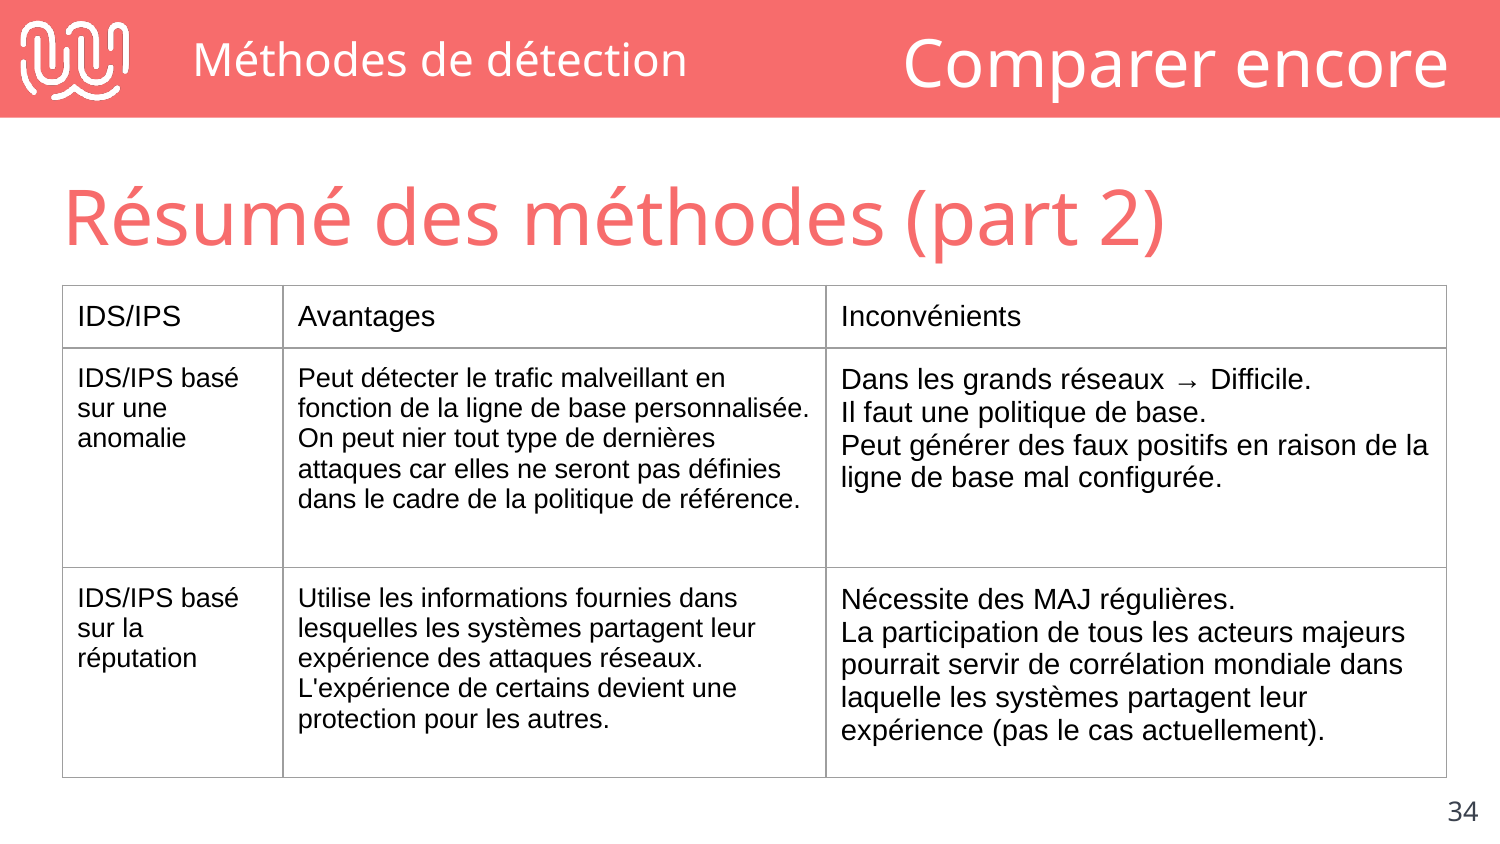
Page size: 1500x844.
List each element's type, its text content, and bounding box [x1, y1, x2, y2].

table_cell IDS/IPS basé sur la réputation [63, 568, 282, 777]
table_cell Nécessite des MAJ régulières. La participation de tous les acteurs majeurs pourrait servir de corrélation mondiale dans laquelle les systèmes partagent leur expérience (pas le cas actuellement). [827, 568, 1446, 777]
picture [20, 20, 134, 101]
subtitle Comparer encore [902, 31, 1479, 91]
table_cell IDS/IPS basé sur une anomalie [63, 349, 282, 567]
table_header Avantages [284, 286, 825, 347]
table_header Inconvénients [827, 286, 1446, 347]
table_header IDS/IPS [63, 286, 282, 347]
title Méthodes de détection [192, 0, 896, 118]
table_cell Utilise les informations fournies dans lesquelles les systèmes partagent leur expérience des attaques réseaux. L'expérience de certains devient une protection pour les autres. [284, 568, 825, 777]
table_cell Dans les grands réseaux → Difficile. Il faut une politique de base. Peut générer des faux positifs en raison de la ligne de base mal configurée. [827, 349, 1446, 567]
table_cell Peut détecter le trafic malveillant en fonction de la ligne de base personnalisée. On peut nier tout type de dernières attaques car elles ne seront pas définies dans le cadre de la politique de référence. [284, 349, 825, 567]
title Résumé des méthodes (part 2) [62, 168, 1452, 256]
slide_number ‹#› [1403, 779, 1494, 844]
